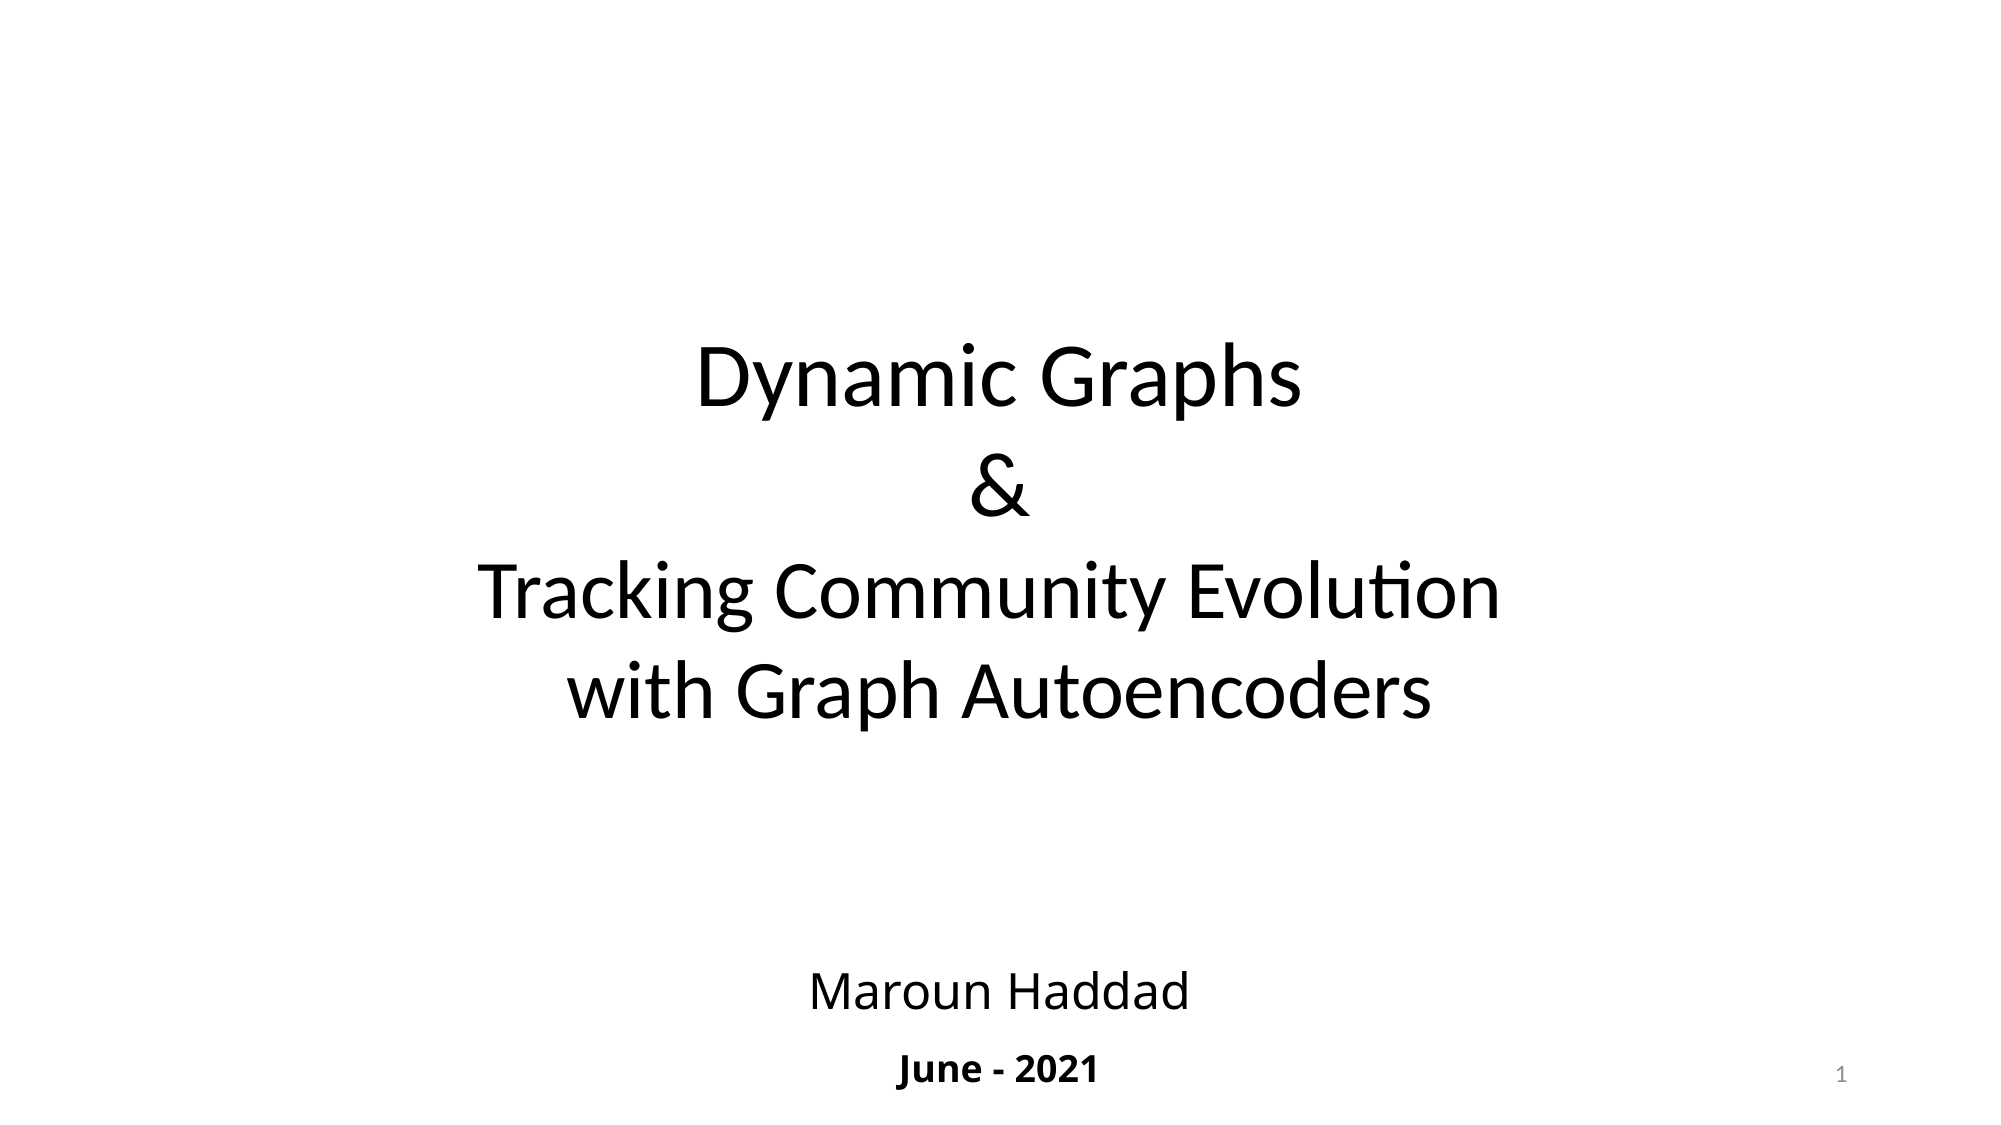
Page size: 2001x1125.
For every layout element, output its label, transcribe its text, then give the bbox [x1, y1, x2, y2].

text_box June - 2021 [249, 929, 1750, 1098]
slide_number 1 [1412, 1042, 1863, 1103]
text_box Dynamic Graphs & Tracking Community Evolution with Graph Autoencoders [0, 307, 2000, 743]
